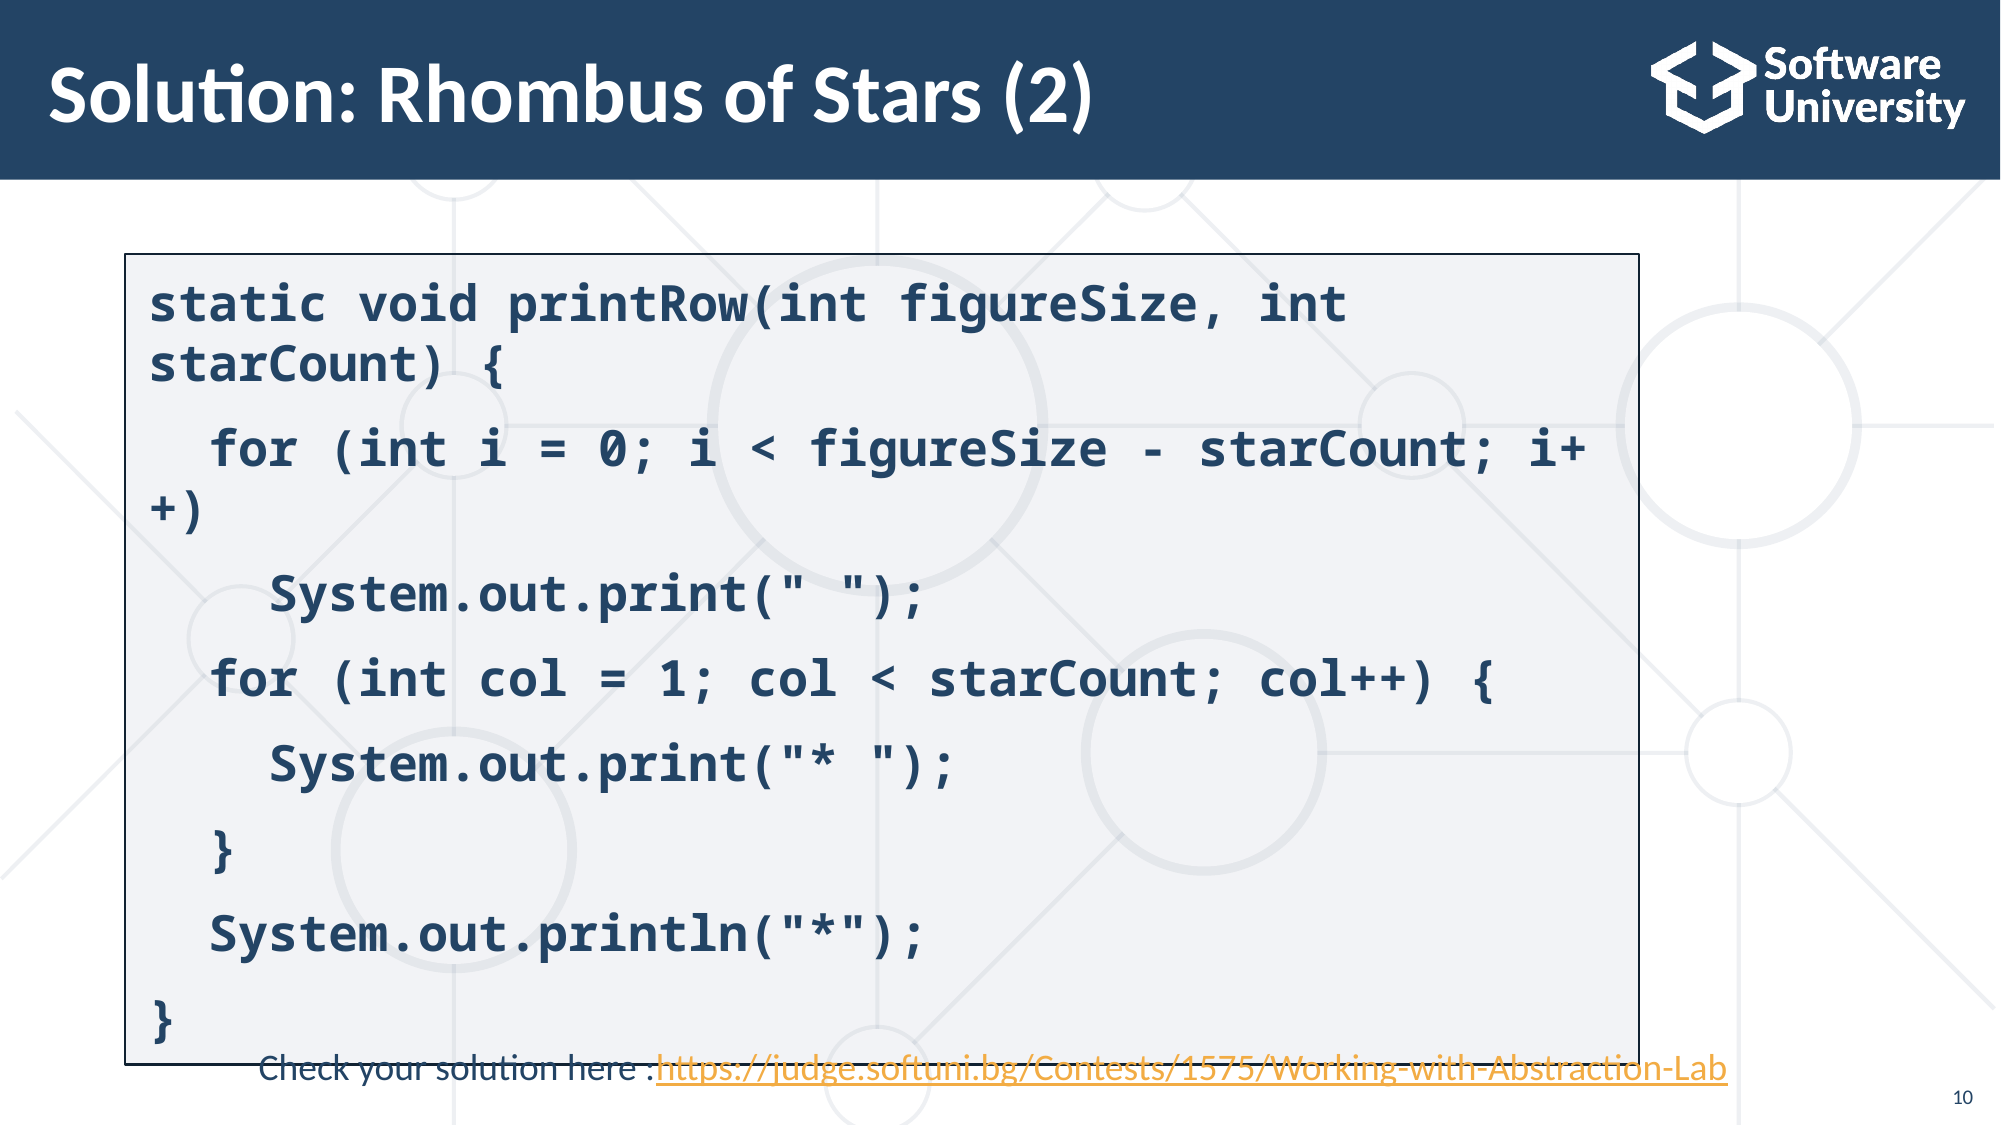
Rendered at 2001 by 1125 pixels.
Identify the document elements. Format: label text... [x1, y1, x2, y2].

slide_number 10 [1927, 1067, 1989, 1117]
text_box static void printRow(int figureSize, int starCount) { for (int i = 0; i < figureSize - starCount; i++) System.out.print(" "); for (int col = 1; col < starCount; col++) { System.out.print("* "); } System.out.println("*"); } [124, 253, 1639, 1035]
text_box Check your solution here :https://judge.softuni.bg/Contests/1575/Working-with-Abstraction-Lab [124, 1035, 1863, 1096]
title Solution: Rhombus of Stars (2) [31, 16, 1625, 162]
picture [1651, 41, 1966, 134]
